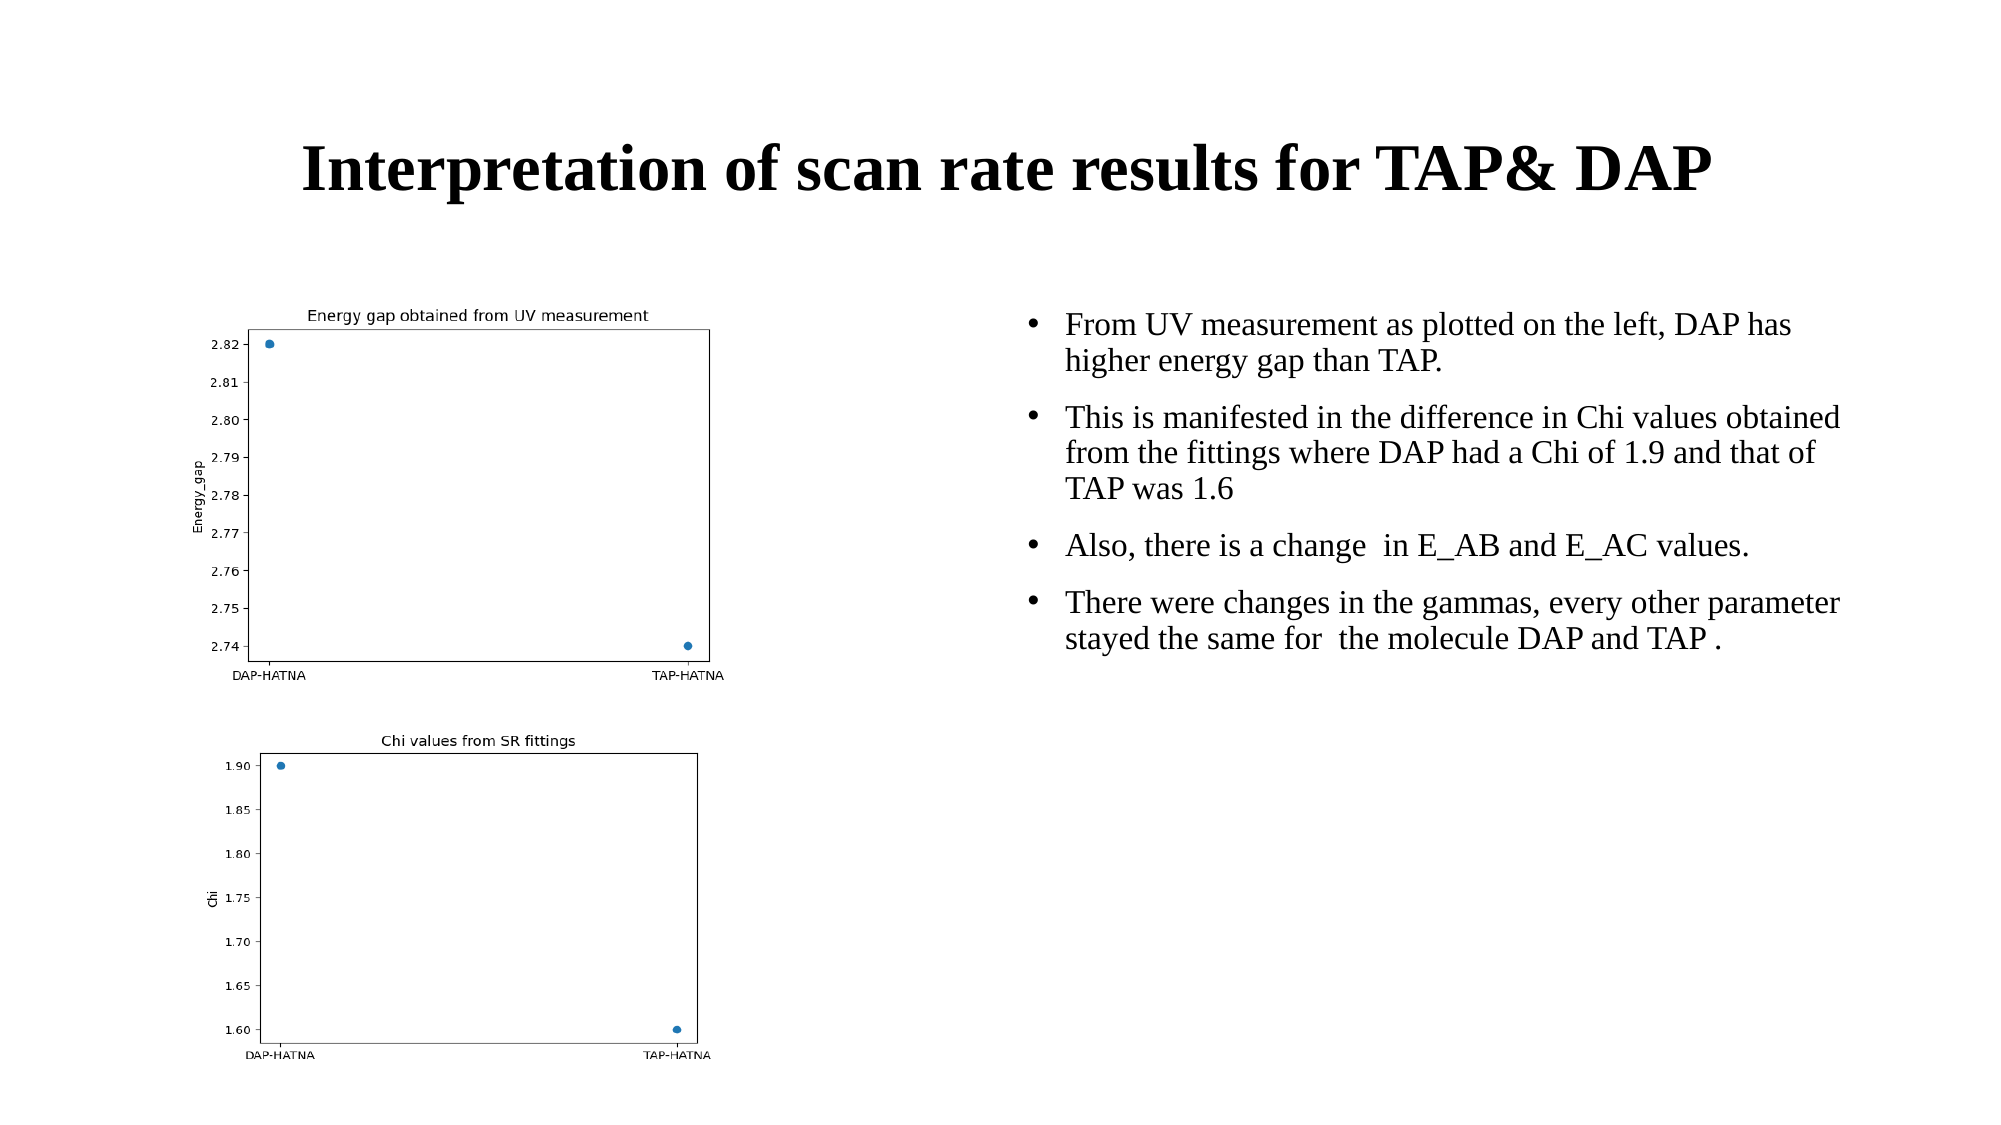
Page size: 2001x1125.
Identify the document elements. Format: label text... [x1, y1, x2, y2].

list From UV measurement as plotted on the left, DAP has higher energy gap than TAP. This is manifested in the difference in Chi values obtained from the fittings where DAP had a Chi of 1.9 and that of TAP was 1.6 Also, there is a change in E_AB and E_AC values. There were changes in the gammas, every other parameter stayed the same for the molecule DAP and TAP . [1012, 299, 1863, 1014]
picture [189, 707, 753, 1084]
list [173, 277, 768, 708]
title Interpretation of scan rate results for TAP& DAP [137, 59, 1863, 278]
